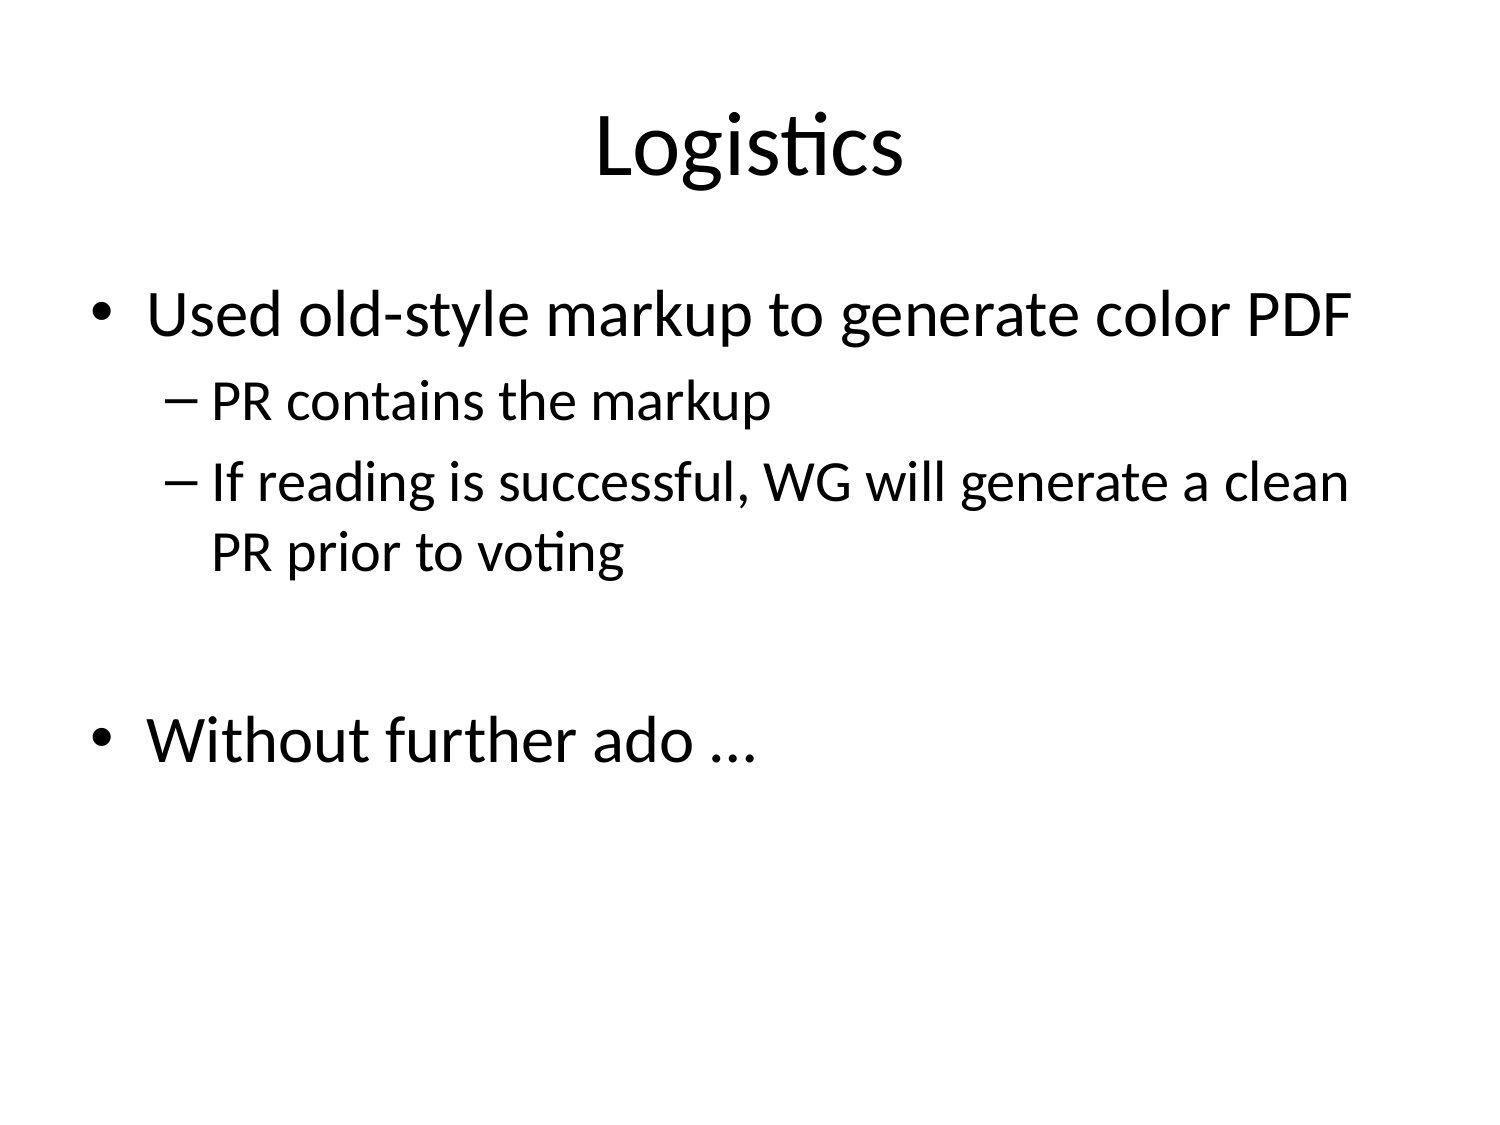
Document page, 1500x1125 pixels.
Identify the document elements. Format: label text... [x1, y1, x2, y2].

list Used old-style markup to generate color PDF PR contains the markup If reading is successful, WG will generate a clean PR prior to voting Without further ado … [75, 262, 1425, 1005]
title Logistics [75, 45, 1425, 233]
